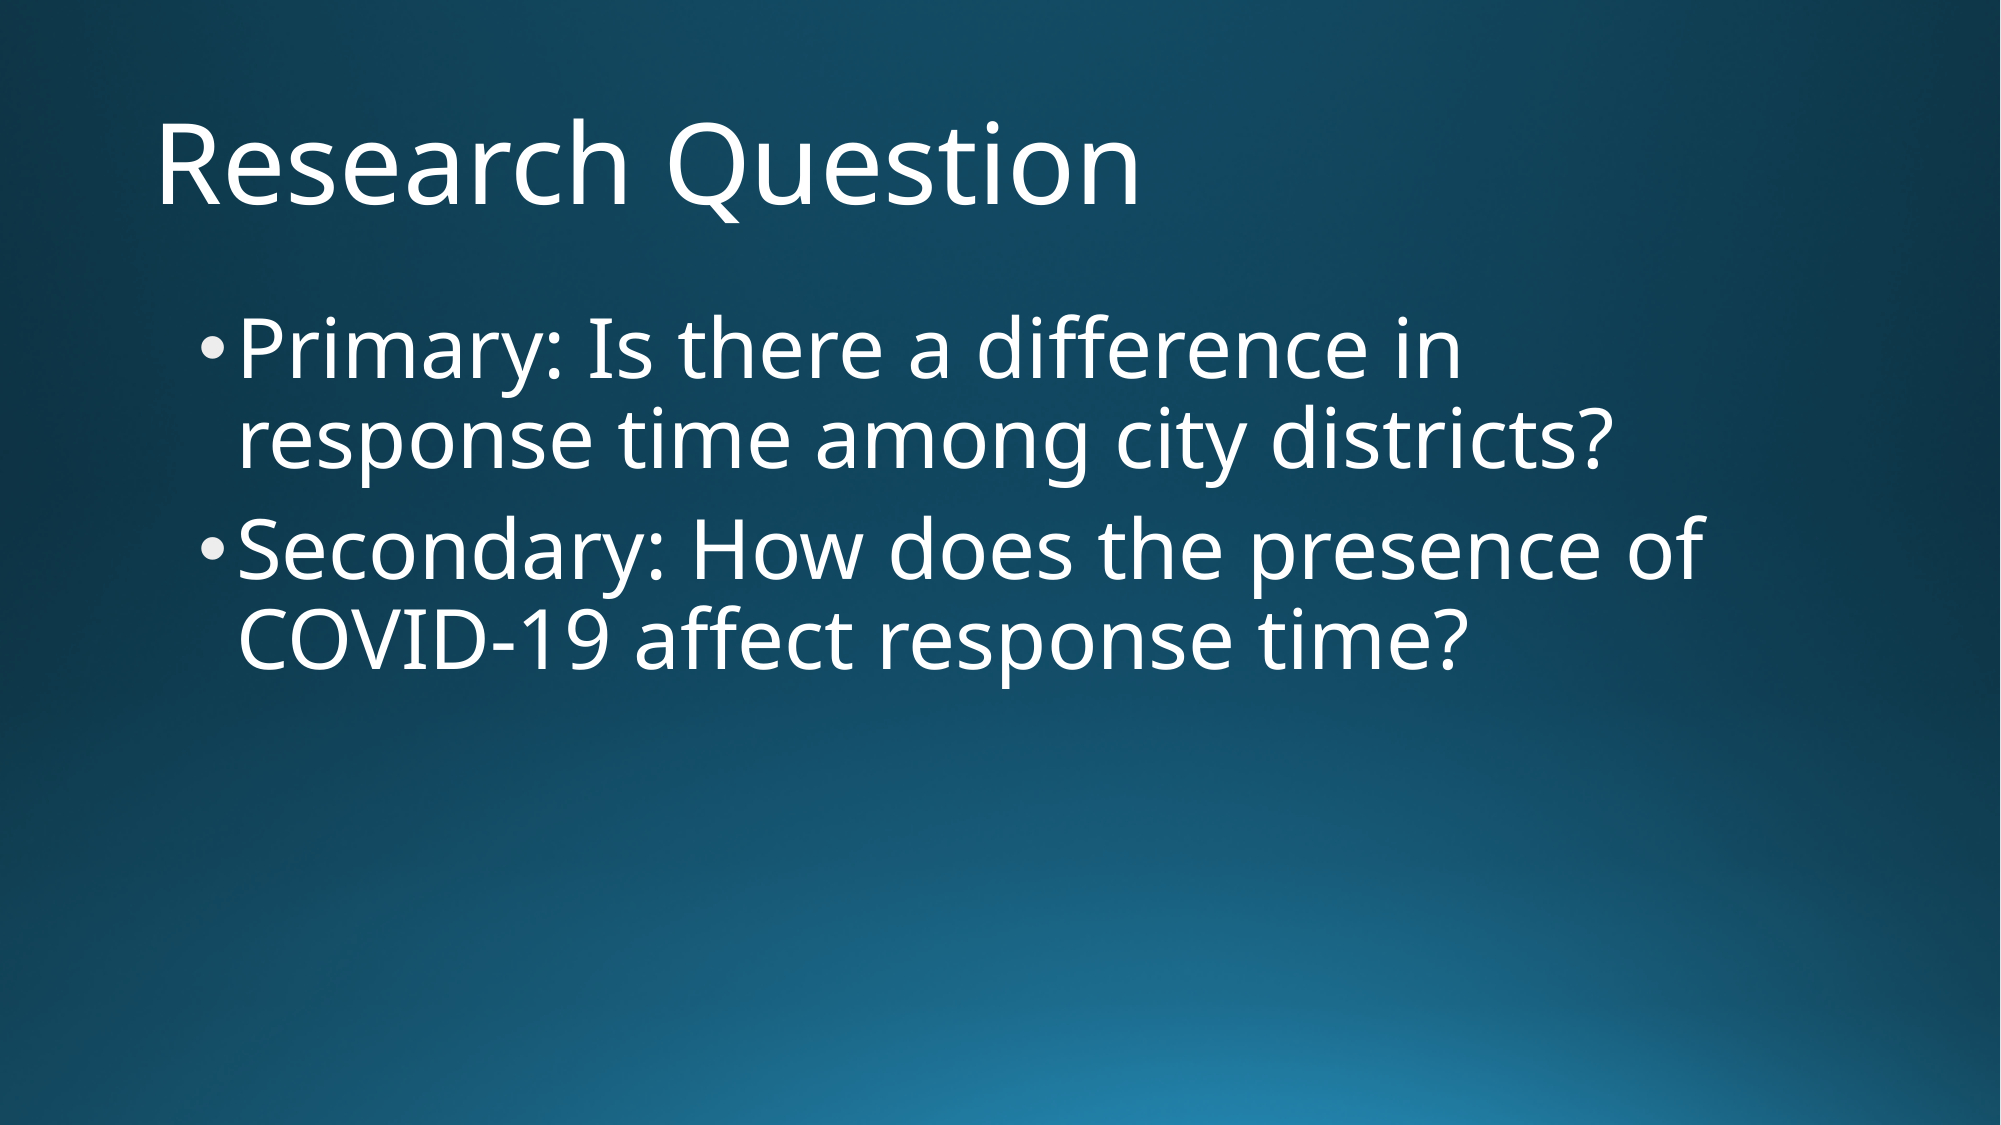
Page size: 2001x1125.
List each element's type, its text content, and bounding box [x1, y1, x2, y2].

list Primary: Is there a difference in response time among city districts? Secondary: How does the presence of COVID-19 affect response time? [183, 299, 1863, 1014]
title Research Question [137, 59, 1863, 278]
picture [0, 0, 2001, 1125]
